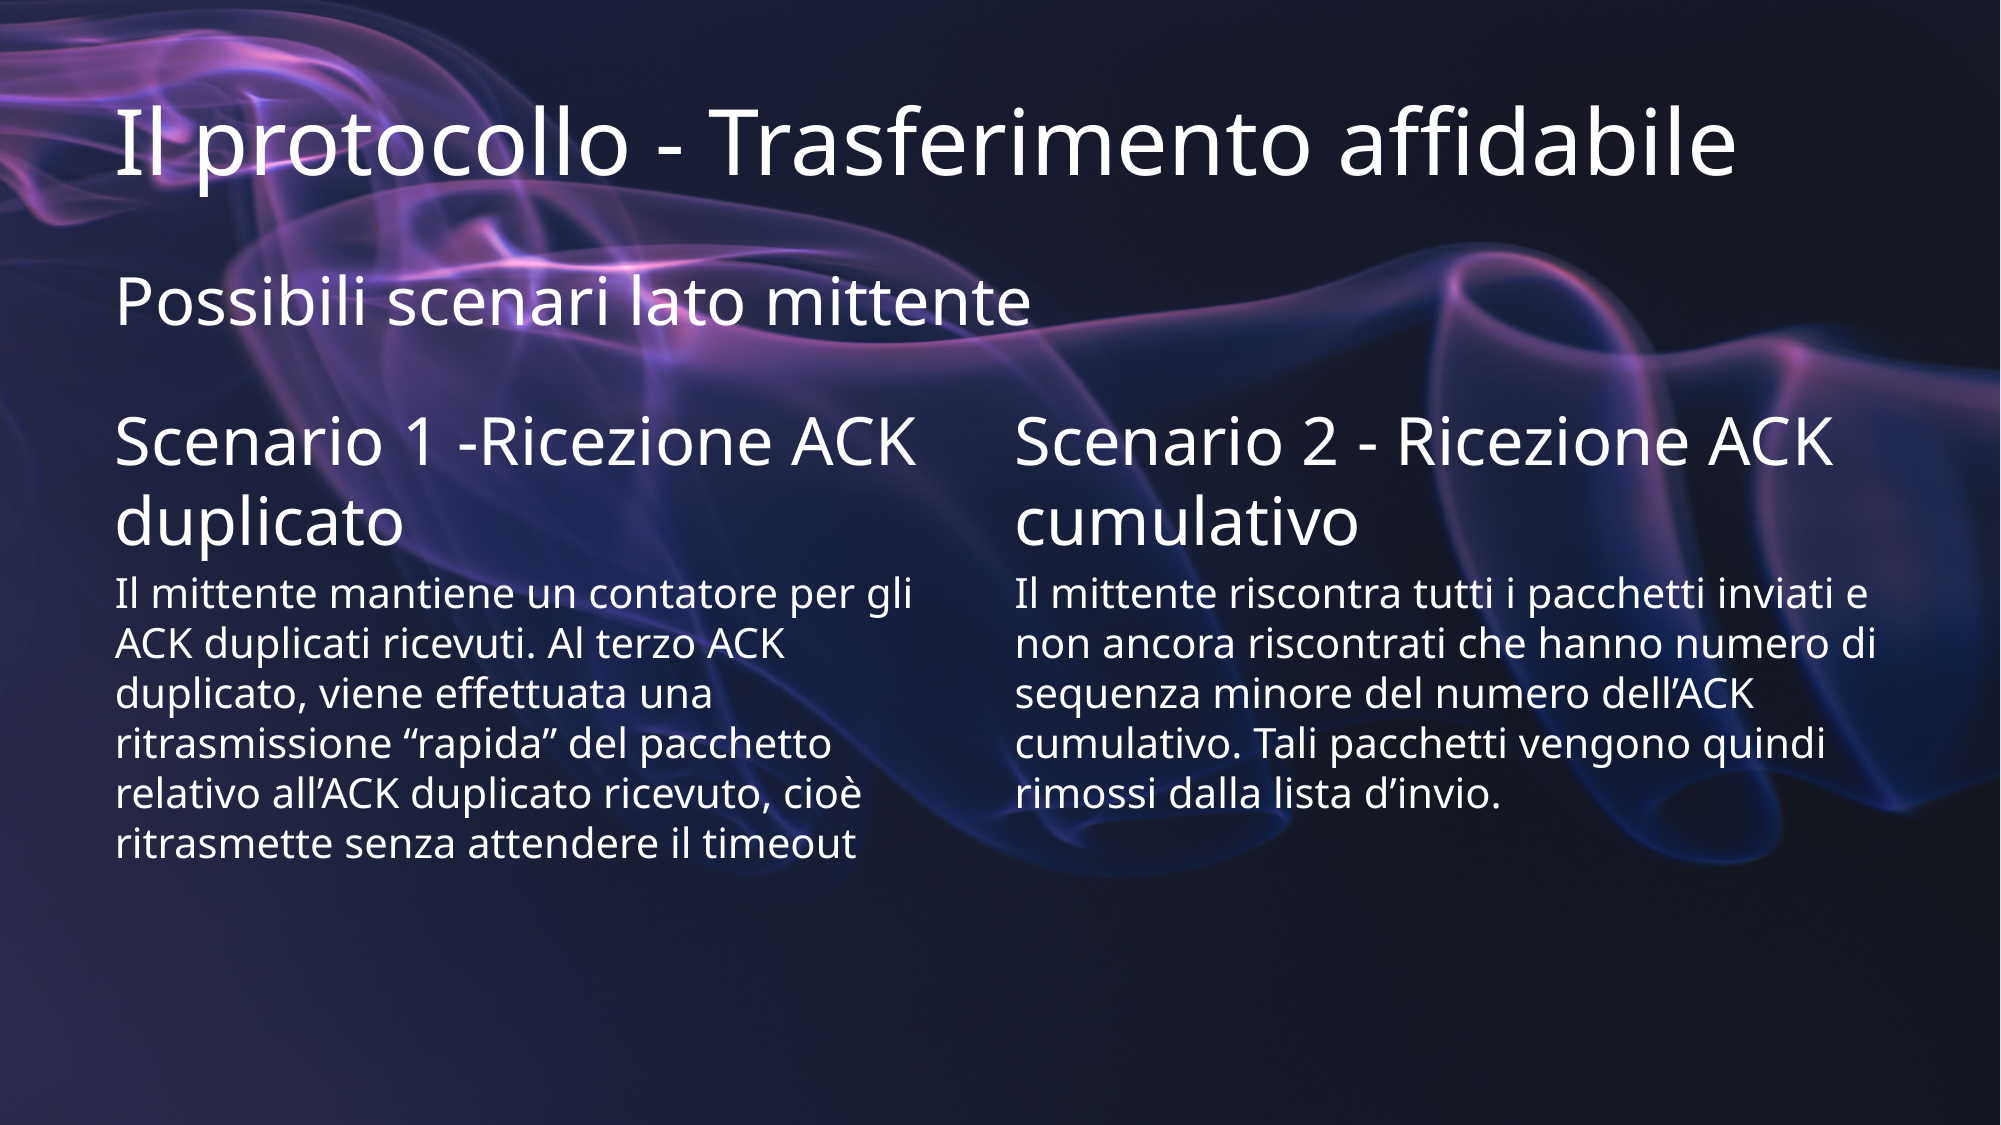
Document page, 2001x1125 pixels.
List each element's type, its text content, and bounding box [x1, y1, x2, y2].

picture [0, 0, 2001, 1125]
text_box Possibili scenari lato mittente [99, 251, 1880, 357]
list Scenario 1 -Ricezione ACK duplicato Il mittente mantiene un contatore per gli ACK duplicati ricevuti. Al terzo ACK duplicato, viene effettuata una ritrasmissione “rapida” del pacchetto relativo all’ACK duplicato ricevuto, cioè ritrasmette senza attendere il timeout [99, 391, 999, 945]
title Il protocollo - Trasferimento affidabile [99, 44, 1901, 233]
text_box Scenario 2 - Ricezione ACK cumulativo Il mittente riscontra tutti i pacchetti inviati e non ancora riscontrati che hanno numero di sequenza minore del numero dell’ACK cumulativo. Tali pacchetti vengono quindi rimossi dalla lista d’invio. [999, 391, 1900, 945]
